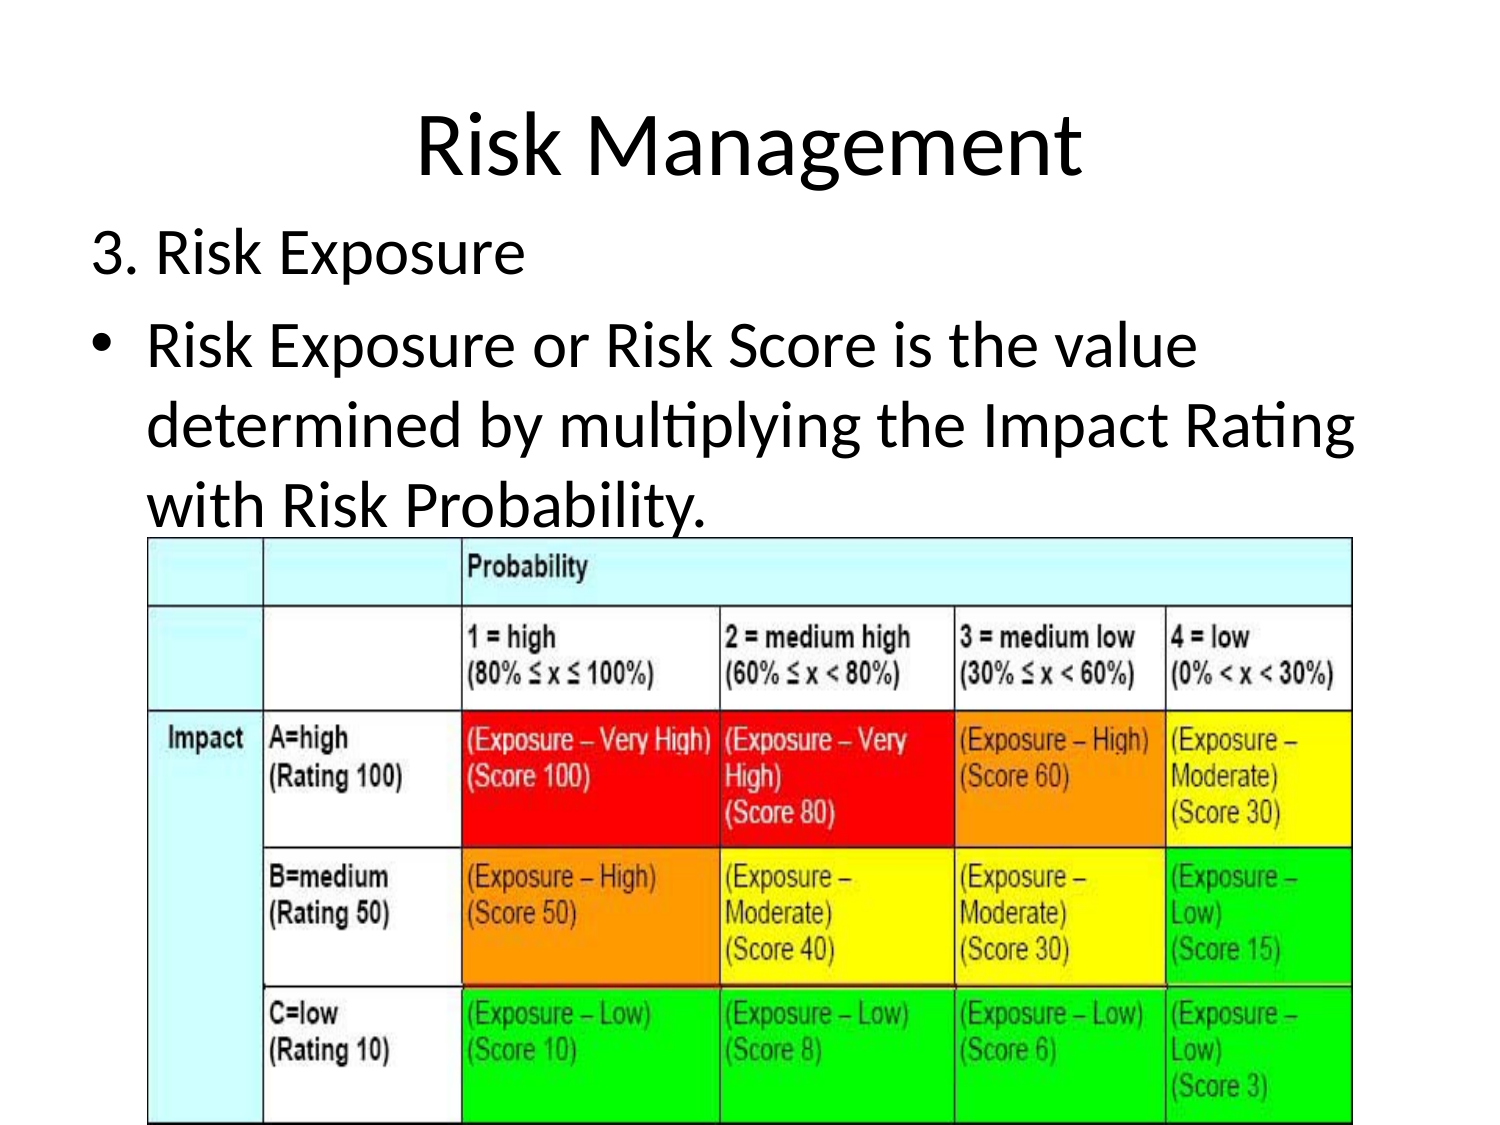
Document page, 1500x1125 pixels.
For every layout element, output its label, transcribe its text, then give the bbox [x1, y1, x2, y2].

list 3. Risk Exposure Risk Exposure or Risk Score is the value determined by multiplying the Impact Rating with Risk Probability. [75, 200, 1425, 1005]
title Risk Management [75, 45, 1425, 200]
picture [147, 537, 1353, 1125]
